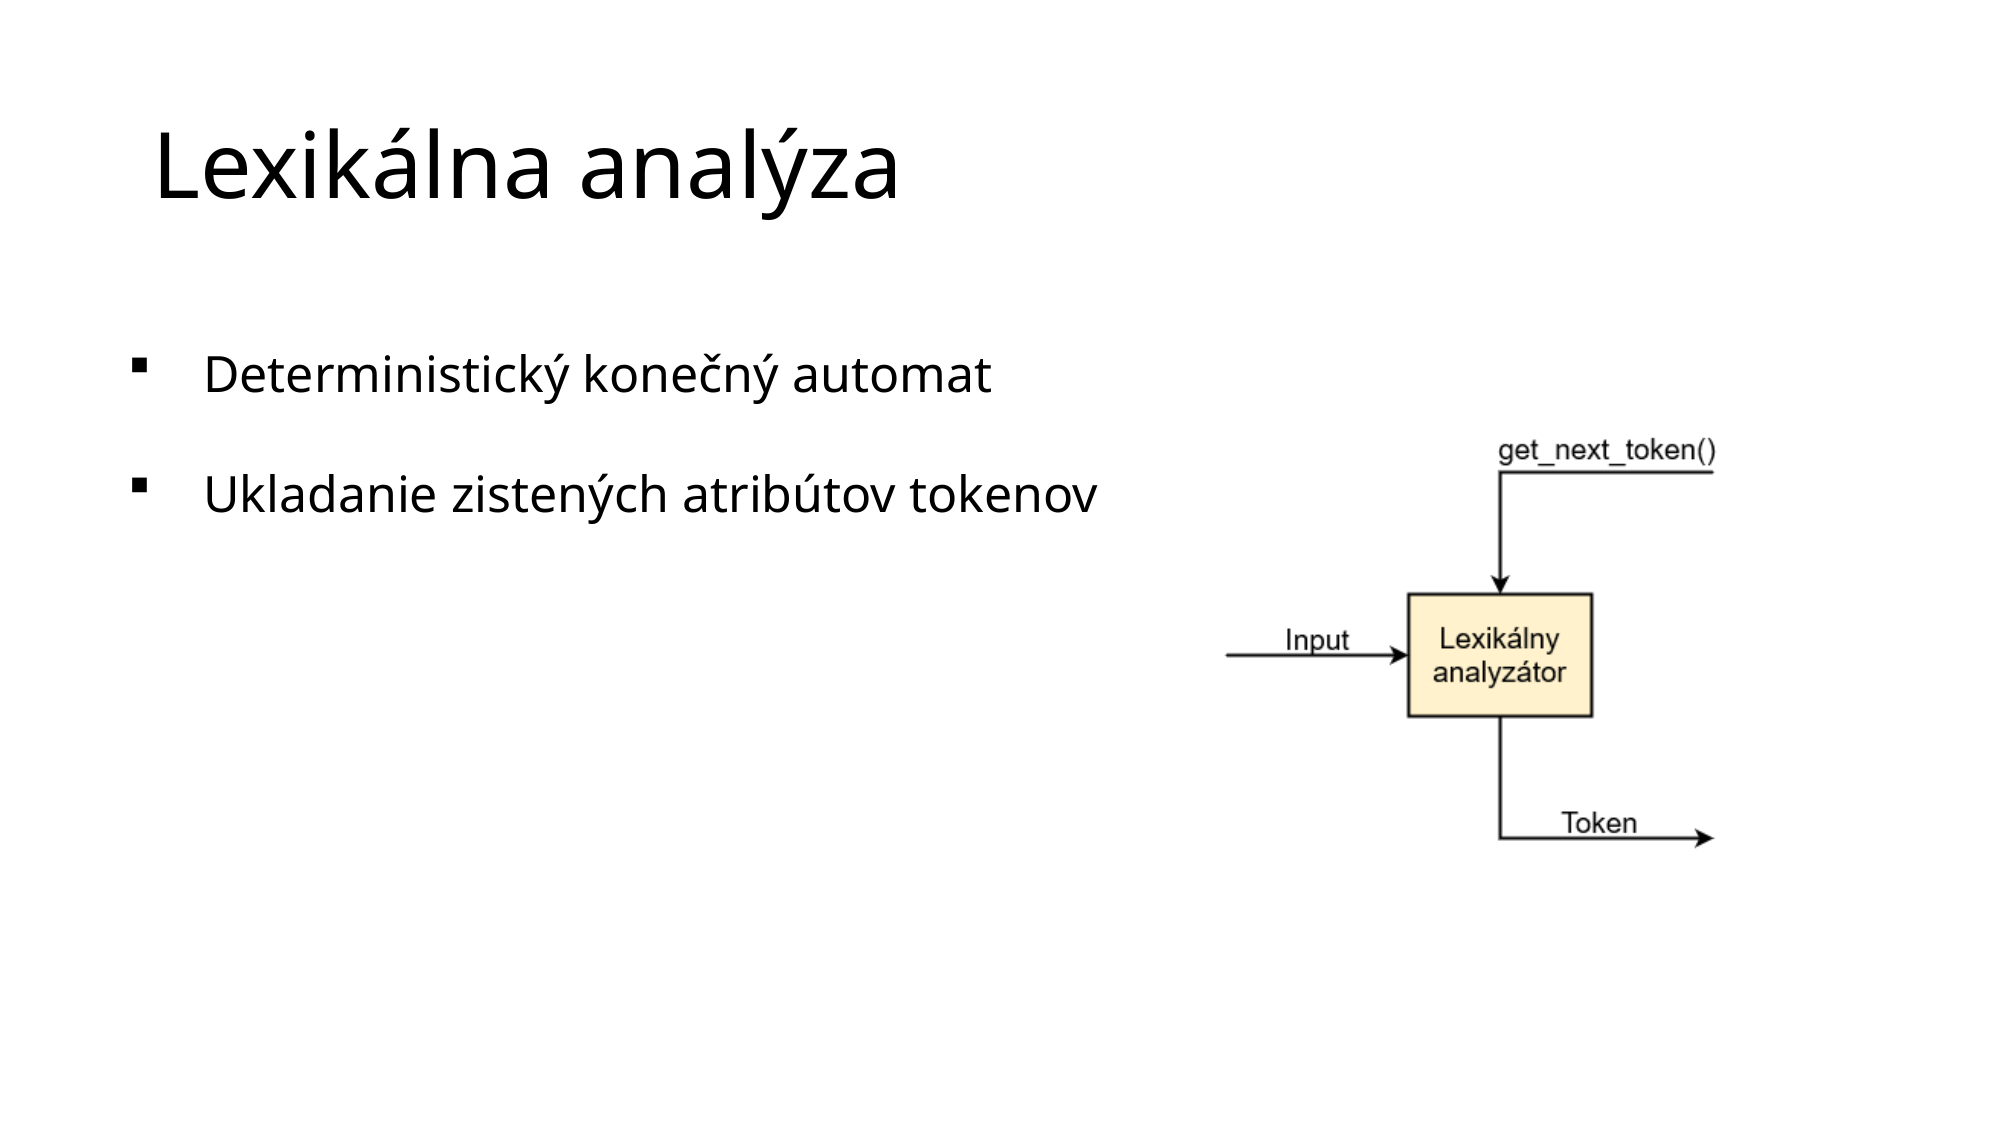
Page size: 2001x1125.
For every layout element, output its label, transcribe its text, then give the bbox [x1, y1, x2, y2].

picture [1213, 426, 1730, 853]
text_box Deterministický konečný automat Ukladanie zistených atribútov tokenov [113, 334, 1114, 530]
title Lexikálna analýza [137, 59, 1863, 278]
